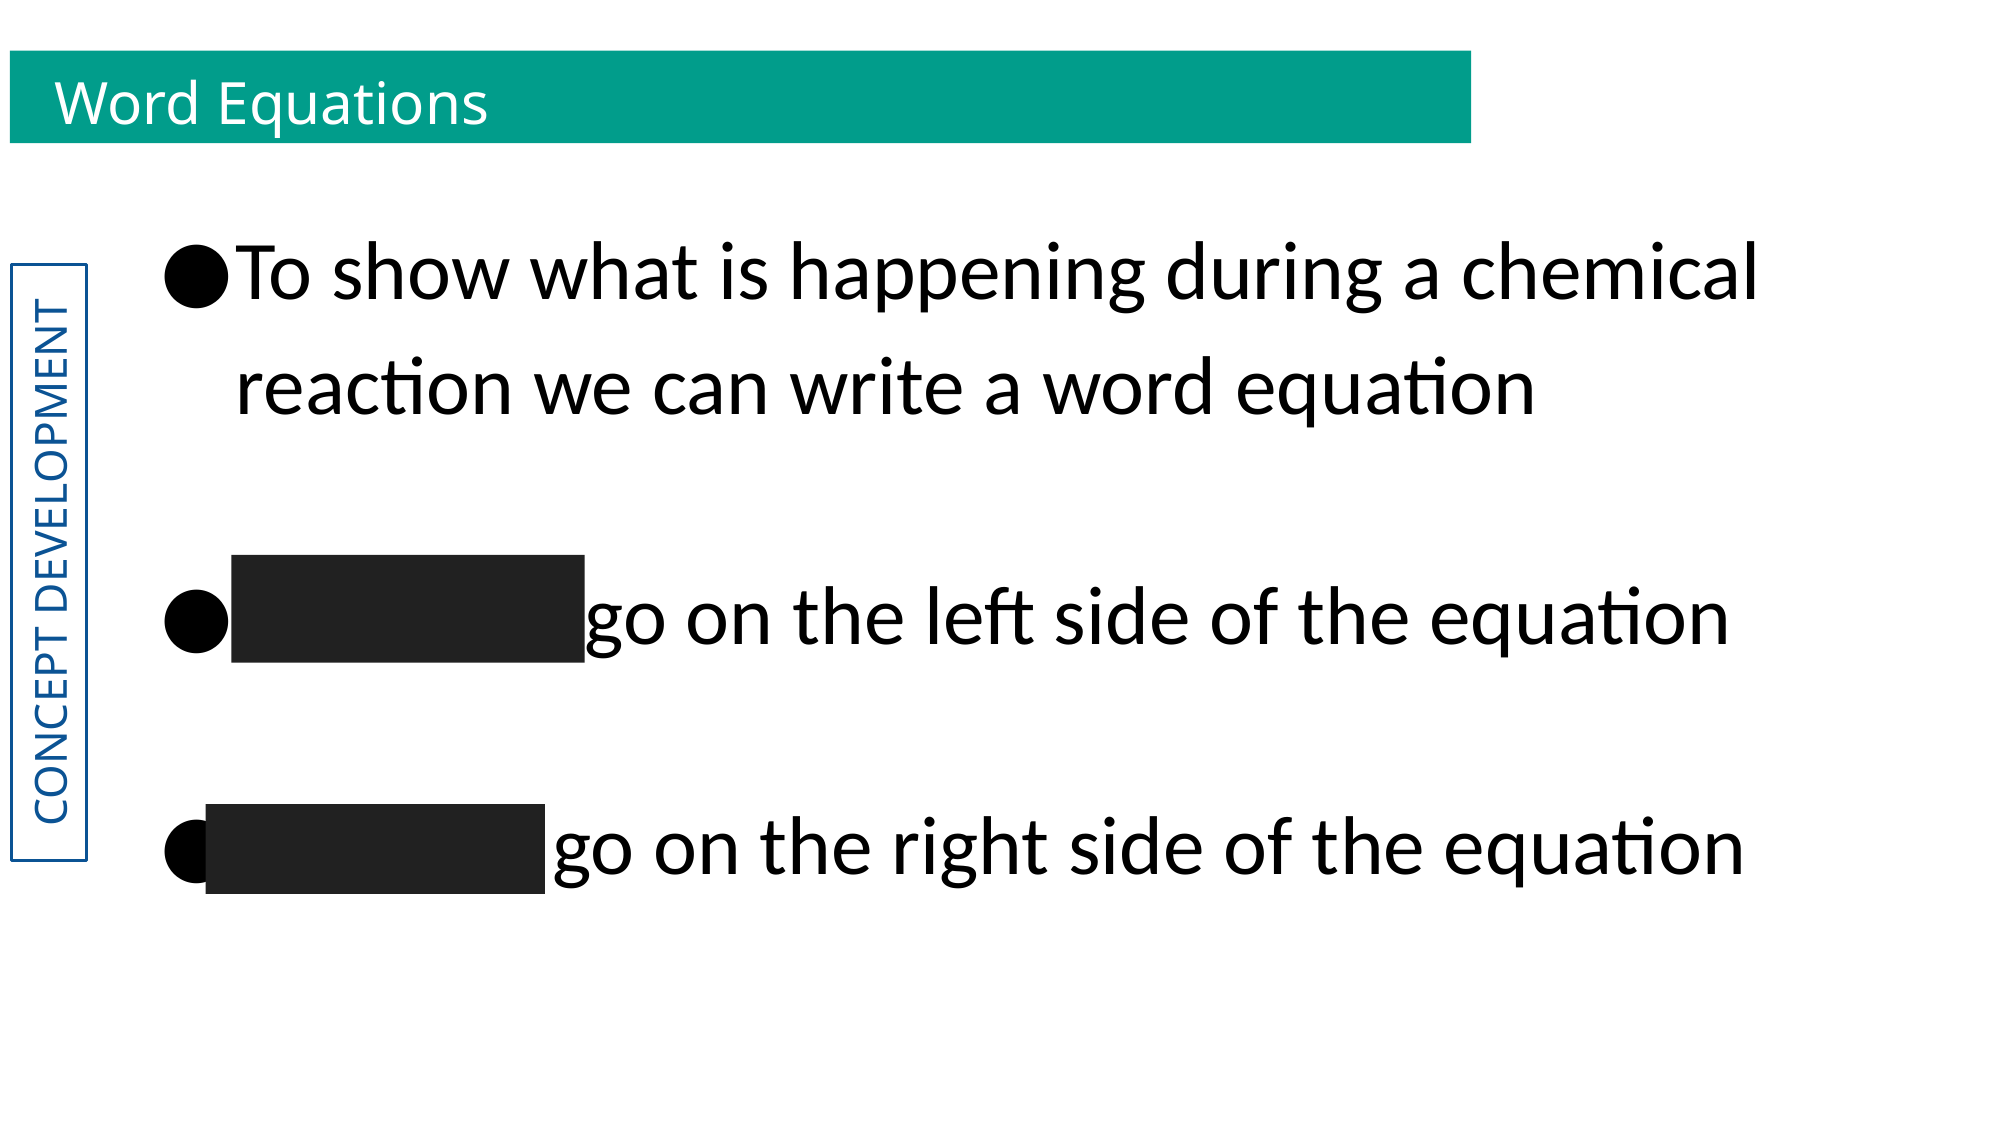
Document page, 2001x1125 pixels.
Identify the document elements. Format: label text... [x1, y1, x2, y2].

subtitle Word Equations [20, 58, 1463, 135]
list To show what is happening during a chemical reaction we can write a word equation Reactants go on the left side of the equation Products go on the right side of the equation [120, 186, 1881, 1076]
text_box [203, 802, 547, 896]
text_box [229, 553, 587, 665]
